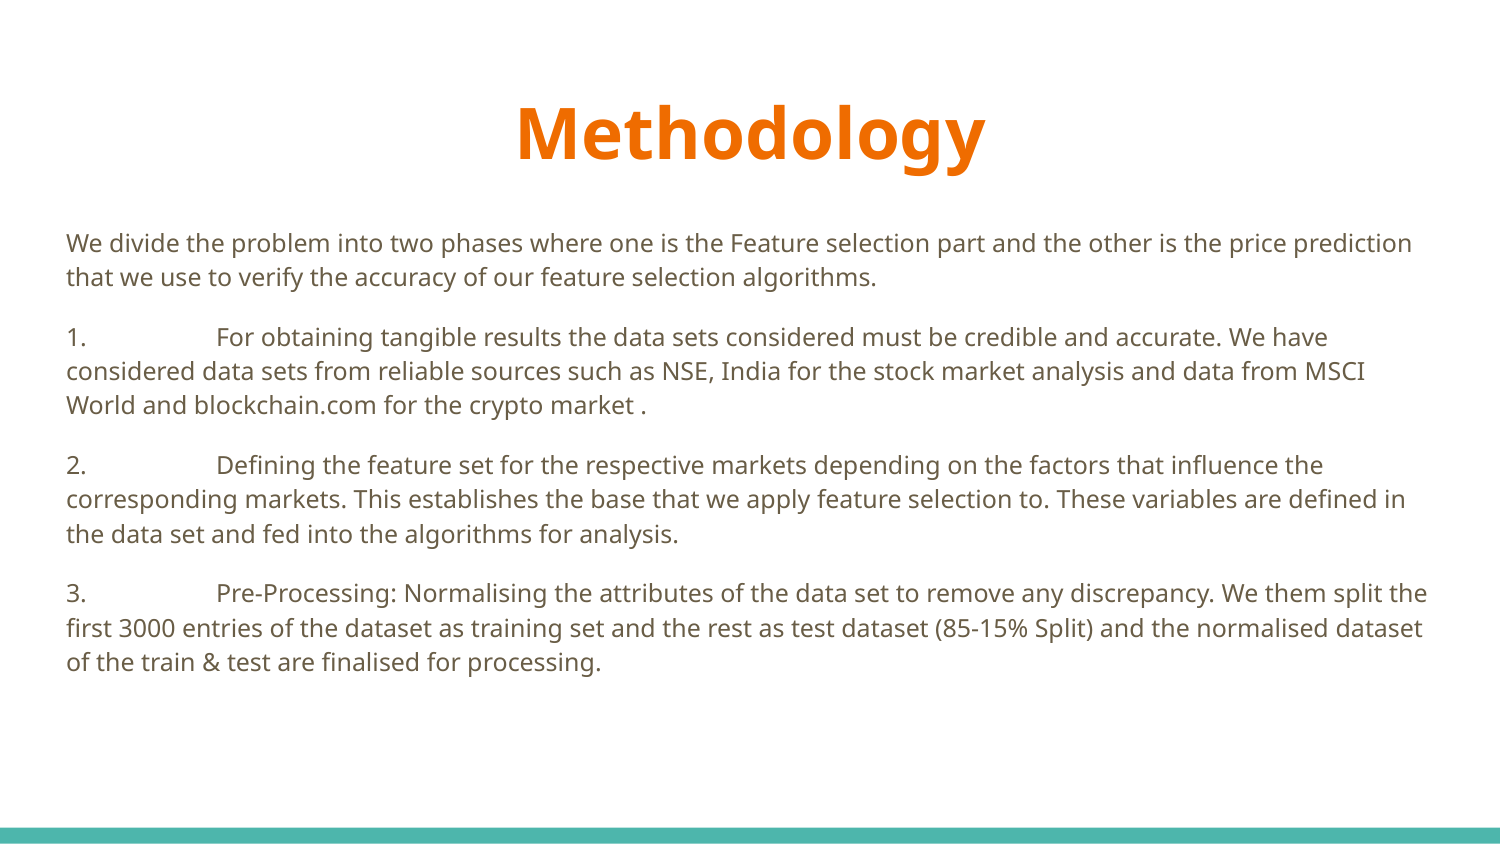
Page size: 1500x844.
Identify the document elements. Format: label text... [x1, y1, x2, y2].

title Methodology [51, 72, 1449, 189]
list We divide the problem into two phases where one is the Feature selection part and the other is the price prediction that we use to verify the accuracy of our feature selection algorithms. 1. For obtaining tangible results the data sets considered must be credible and accurate. We have considered data sets from reliable sources such as NSE, India for the stock market analysis and data from MSCI World and blockchain.com for the crypto market . 2. Defining the feature set for the respective markets depending on the factors that influence the corresponding markets. This establishes the base that we apply feature selection to. These variables are defined in the data set and fed into the algorithms for analysis. 3. Pre-Processing: Normalising the attributes of the data set to remove any discrepancy. We them split the first 3000 entries of the dataset as training set and the rest as test dataset (85-15% Split) and the normalised dataset of the train & test are finalised for processing. [51, 207, 1449, 806]
